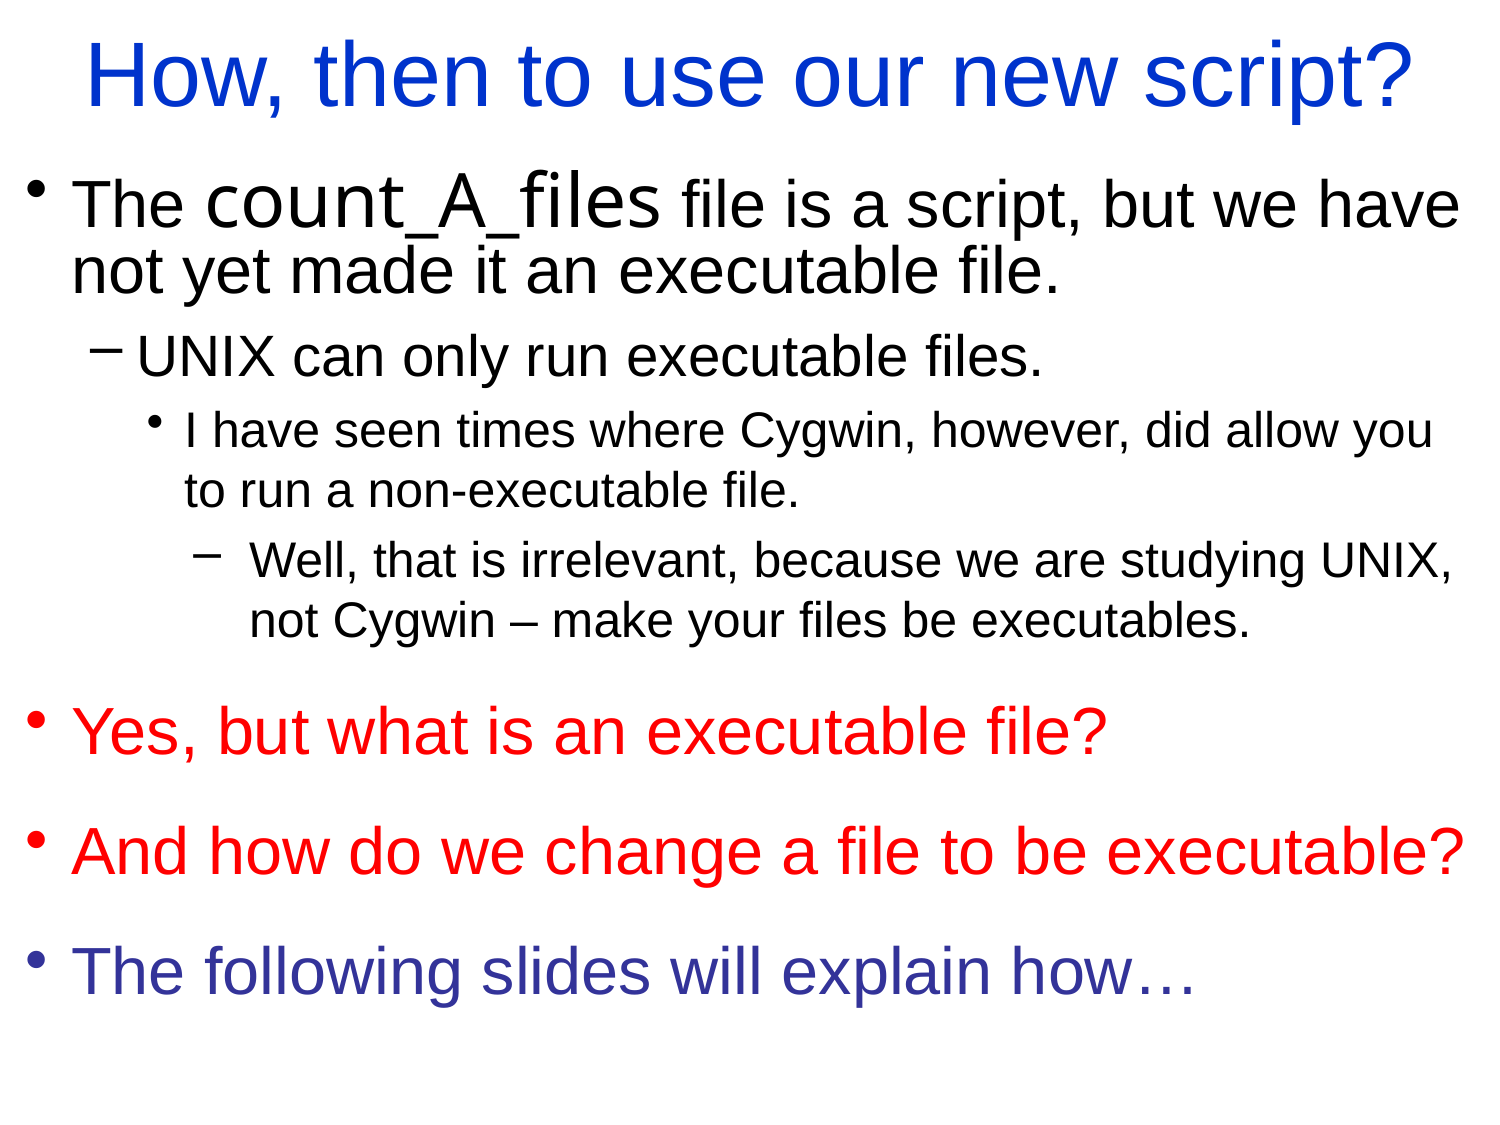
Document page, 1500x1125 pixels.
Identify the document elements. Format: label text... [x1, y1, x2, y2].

title How, then to use our new script? [49, 2, 1451, 138]
list The count_A_files file is a script, but we have not yet made it an executable file. UNIX can only run executable files. I have seen times where Cygwin, however, did allow you to run a non-executable file. Well, that is irrelevant, because we are studying UNIX, not Cygwin – make your files be executables. Yes, but what is an executable file? And how do we change a file to be executable? The following slides will explain how… [0, 162, 1500, 1125]
